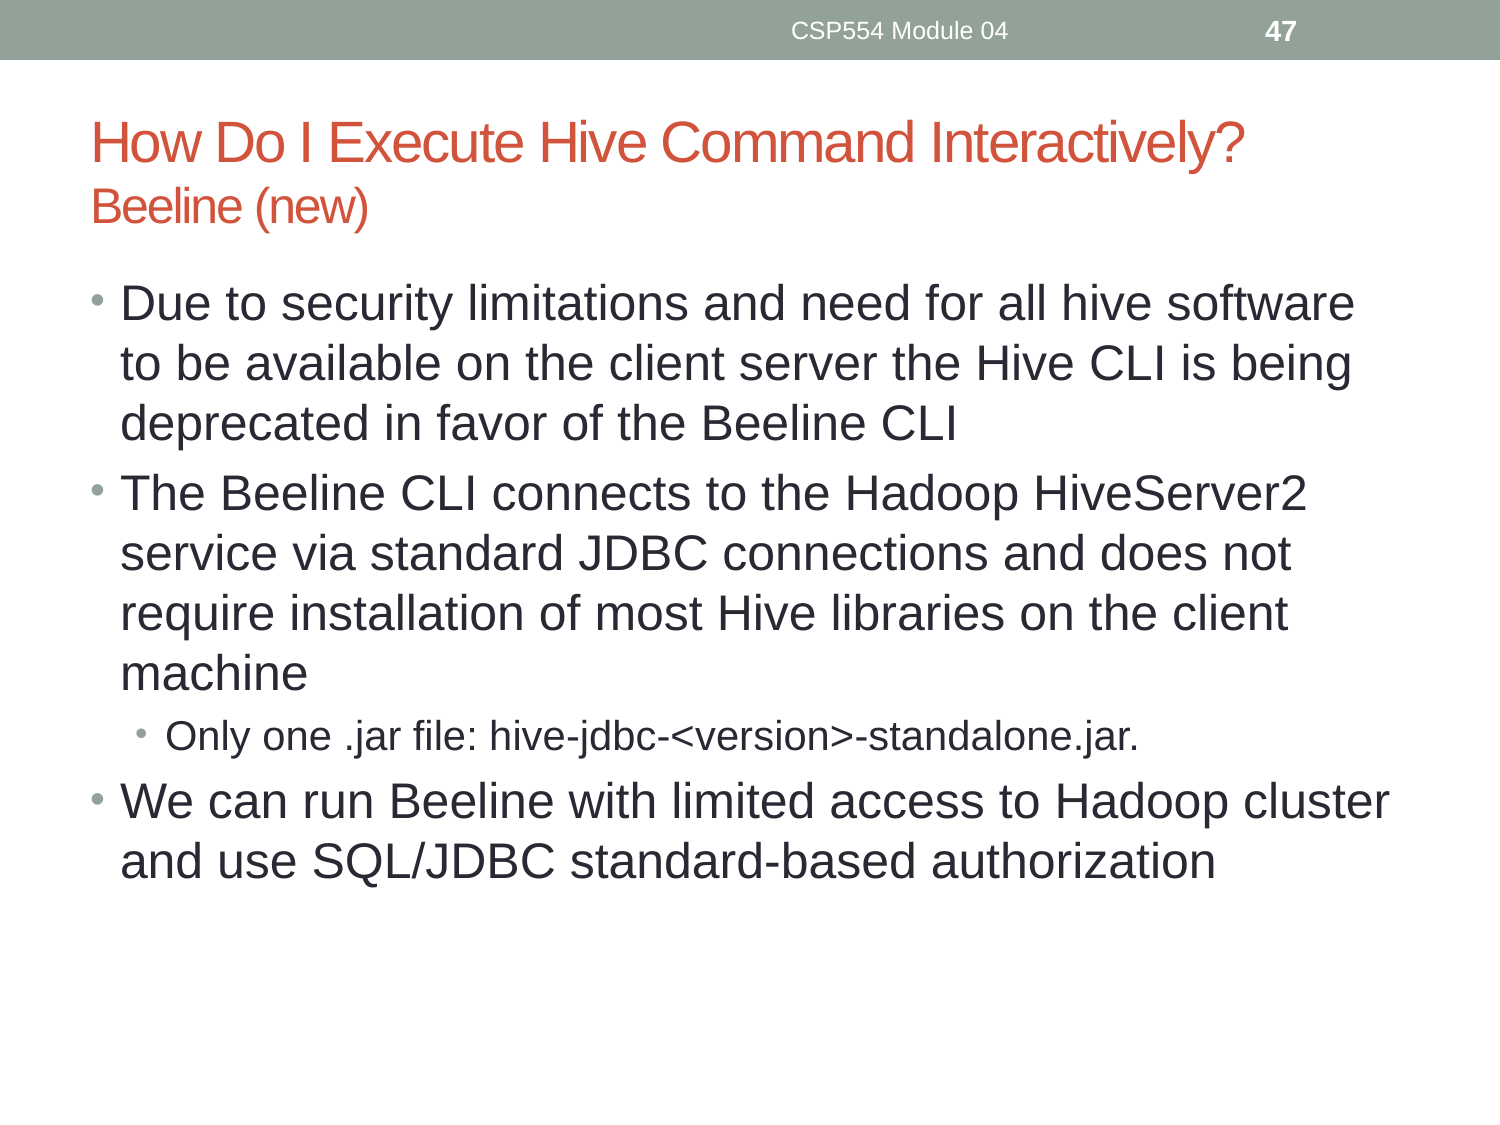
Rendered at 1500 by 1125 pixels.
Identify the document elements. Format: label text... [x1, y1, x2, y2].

list Due to security limitations and need for all hive software to be available on the client server the Hive CLI is being deprecated in favor of the Beeline CLI The Beeline CLI connects to the Hadoop HiveServer2 service via standard JDBC connections and does not require installation of most Hive libraries on the client machine Only one .jar file: hive-jdbc-<version>-standalone.jar. We can run Beeline with limited access to Hadoop cluster and use SQL/JDBC standard-based authorization [75, 262, 1425, 1063]
title How Do I Execute Hive Command Interactively? Beeline (new) [75, 87, 1425, 250]
footer CSP554 Module 04 [562, 3, 1238, 57]
slide_number 47 [1250, 3, 1425, 57]
